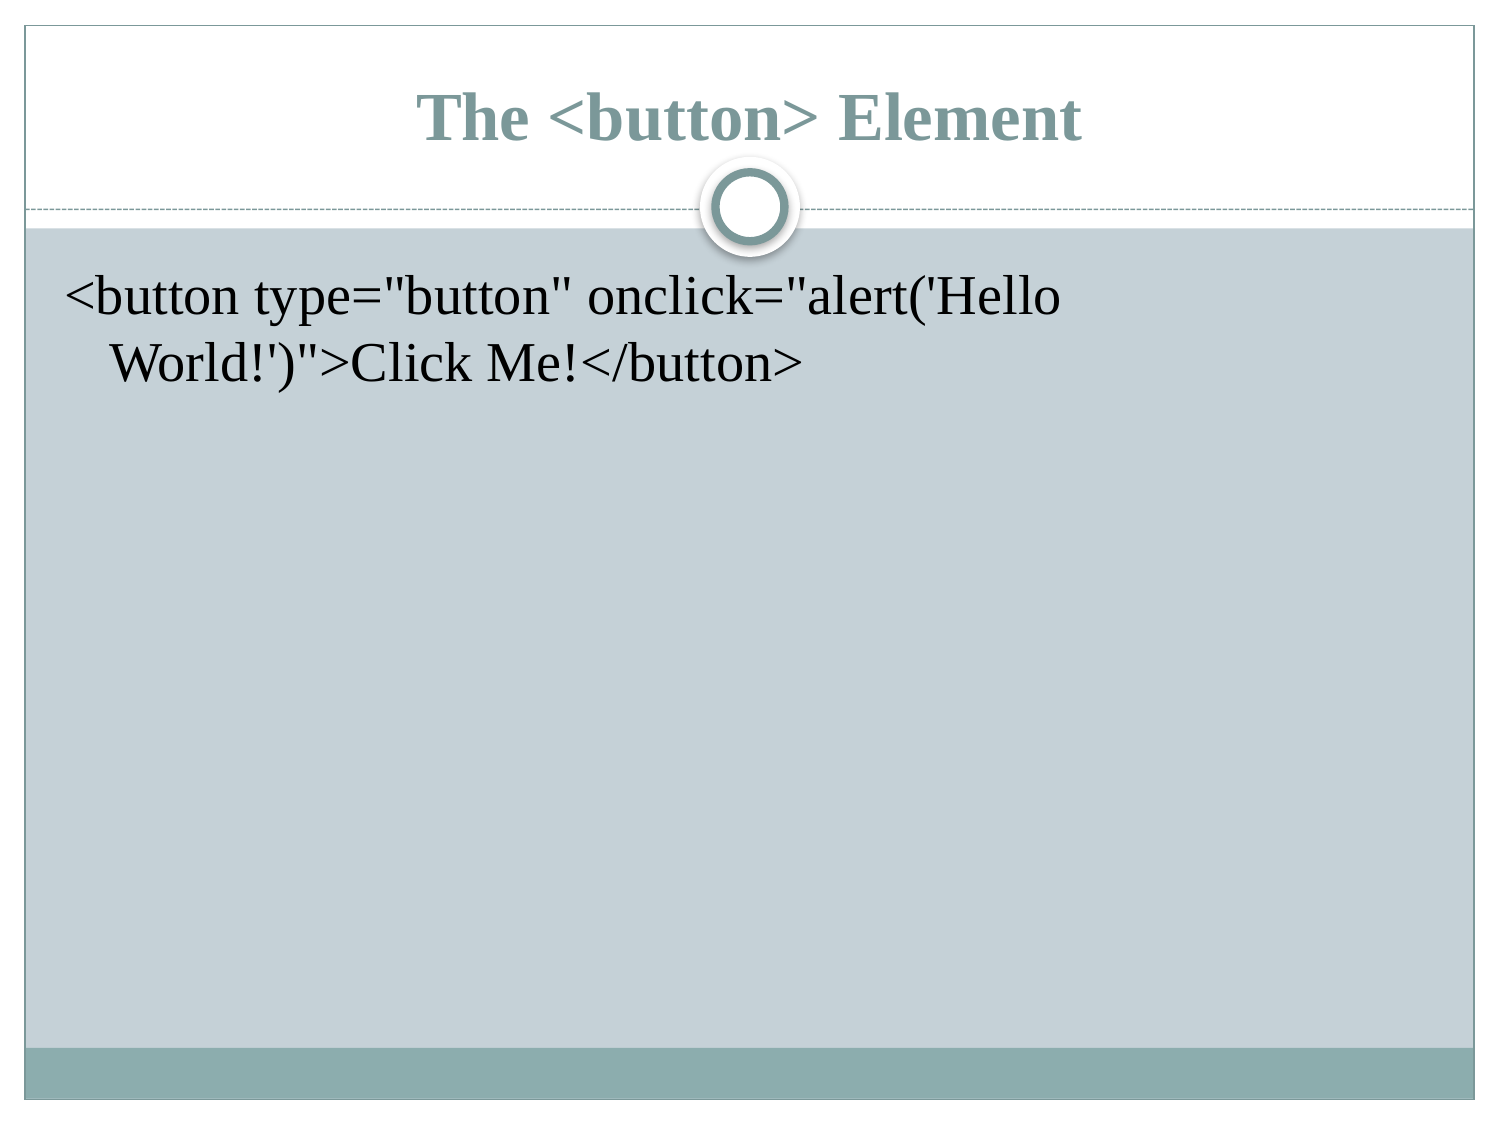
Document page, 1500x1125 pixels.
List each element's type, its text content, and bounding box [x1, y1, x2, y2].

list <button type="button" onclick="alert('Hello World!')">Click Me!</button> [49, 250, 1445, 1001]
title The <button> Element [49, 37, 1450, 162]
